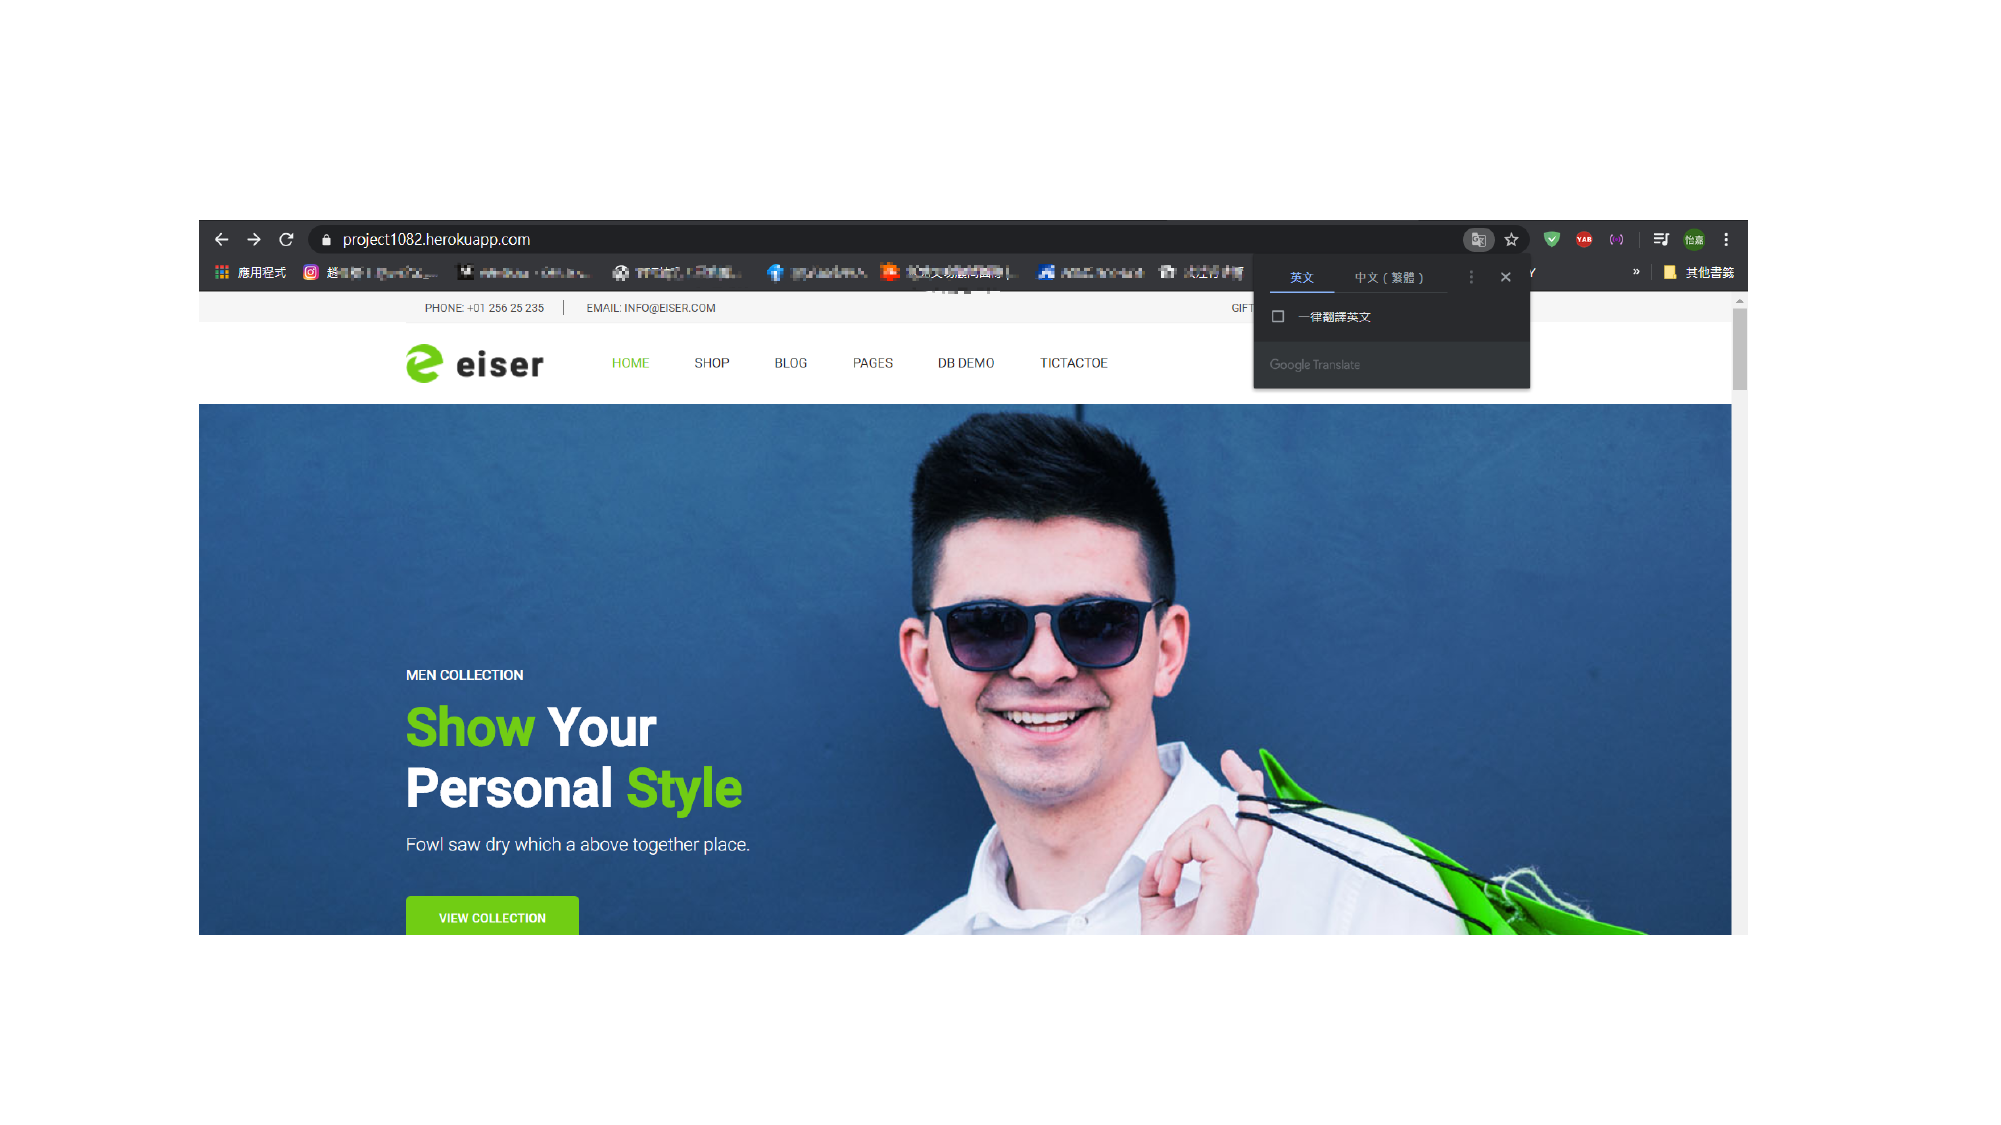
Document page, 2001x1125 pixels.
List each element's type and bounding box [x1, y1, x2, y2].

list [199, 220, 1749, 935]
